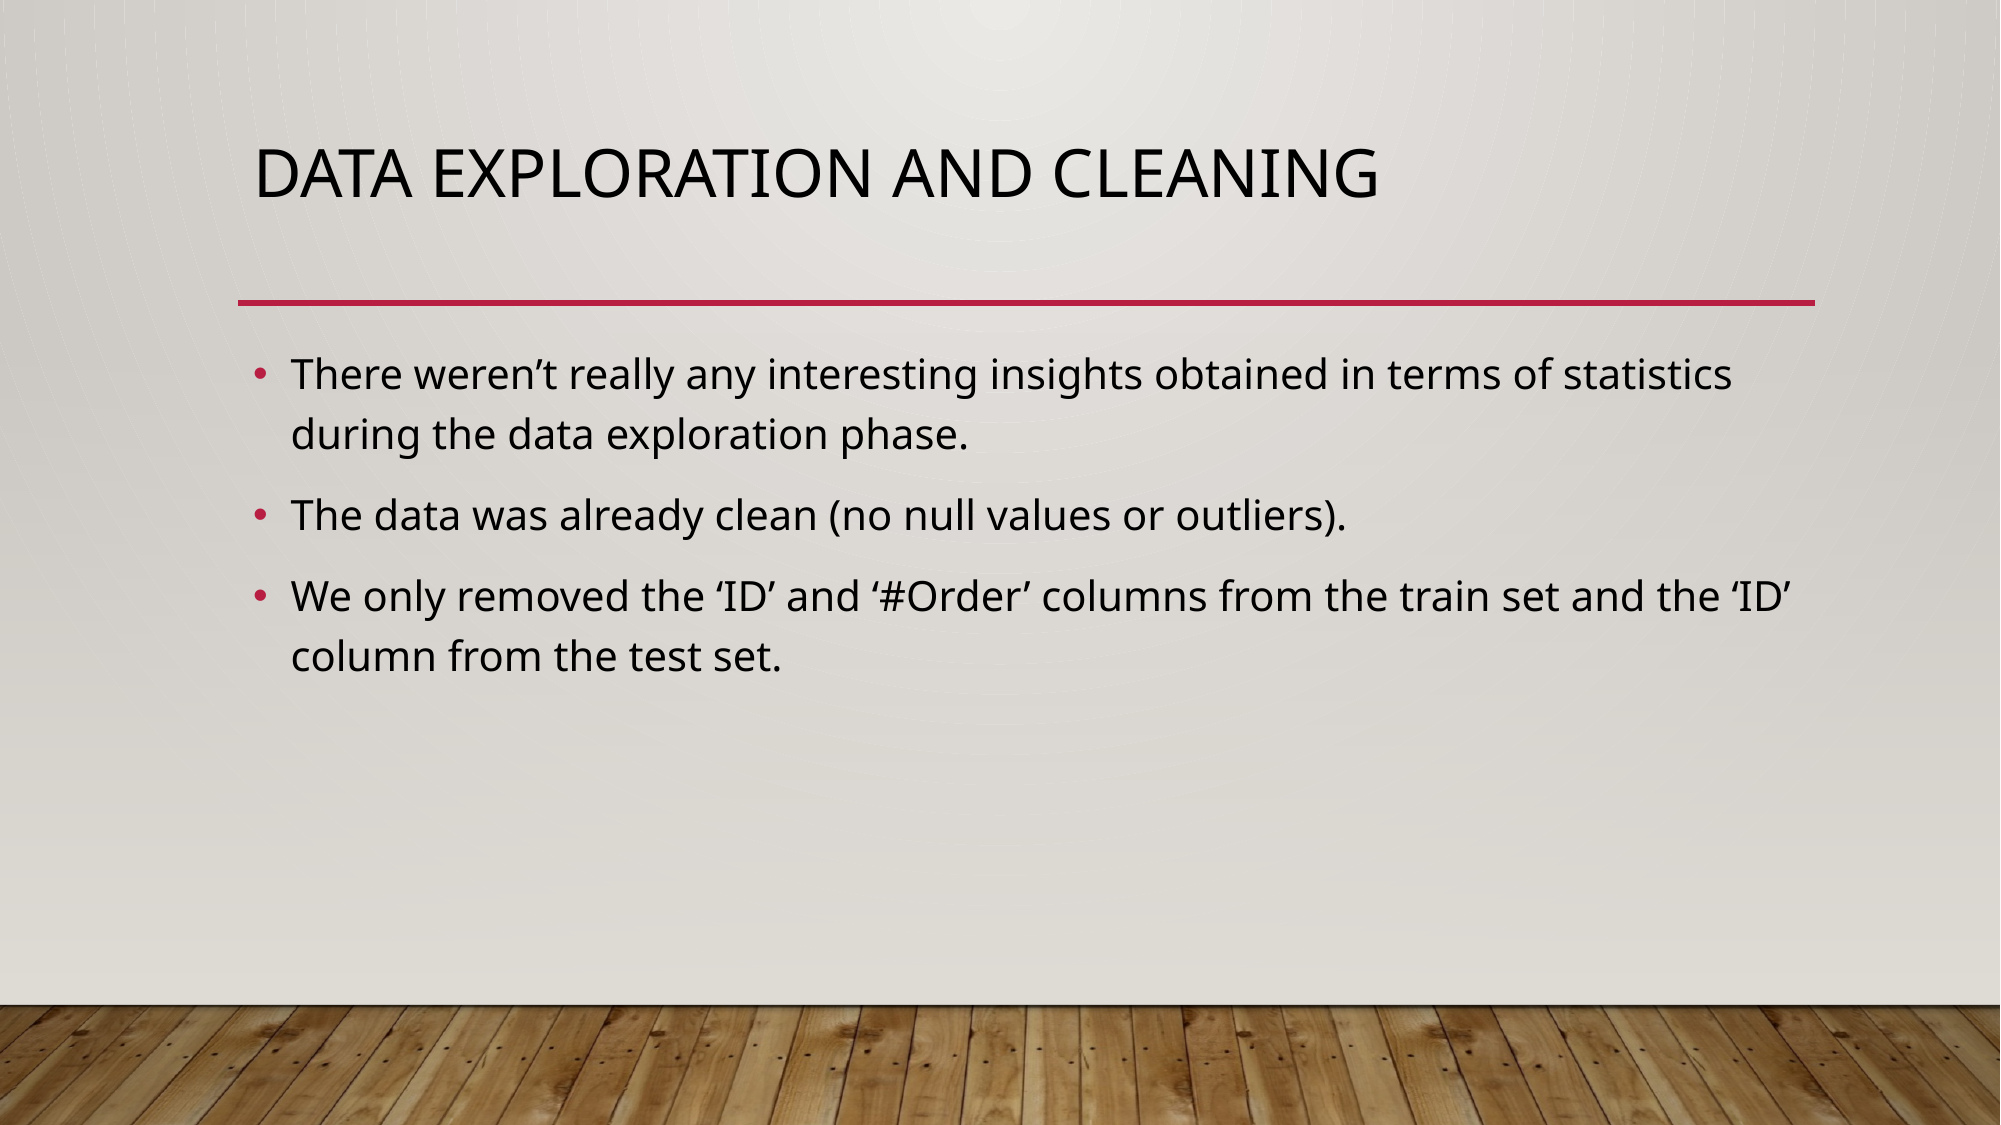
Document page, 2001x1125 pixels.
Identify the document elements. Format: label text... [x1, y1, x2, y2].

list There weren’t really any interesting insights obtained in terms of statistics during the data exploration phase. The data was already clean (no null values or outliers). We only removed the ‘ID’ and ‘#Order’ columns from the train set and the ‘ID’ column from the test set. [238, 330, 1814, 897]
title Data exploration and cleaning [238, 131, 1814, 305]
picture [0, 1005, 2000, 1125]
